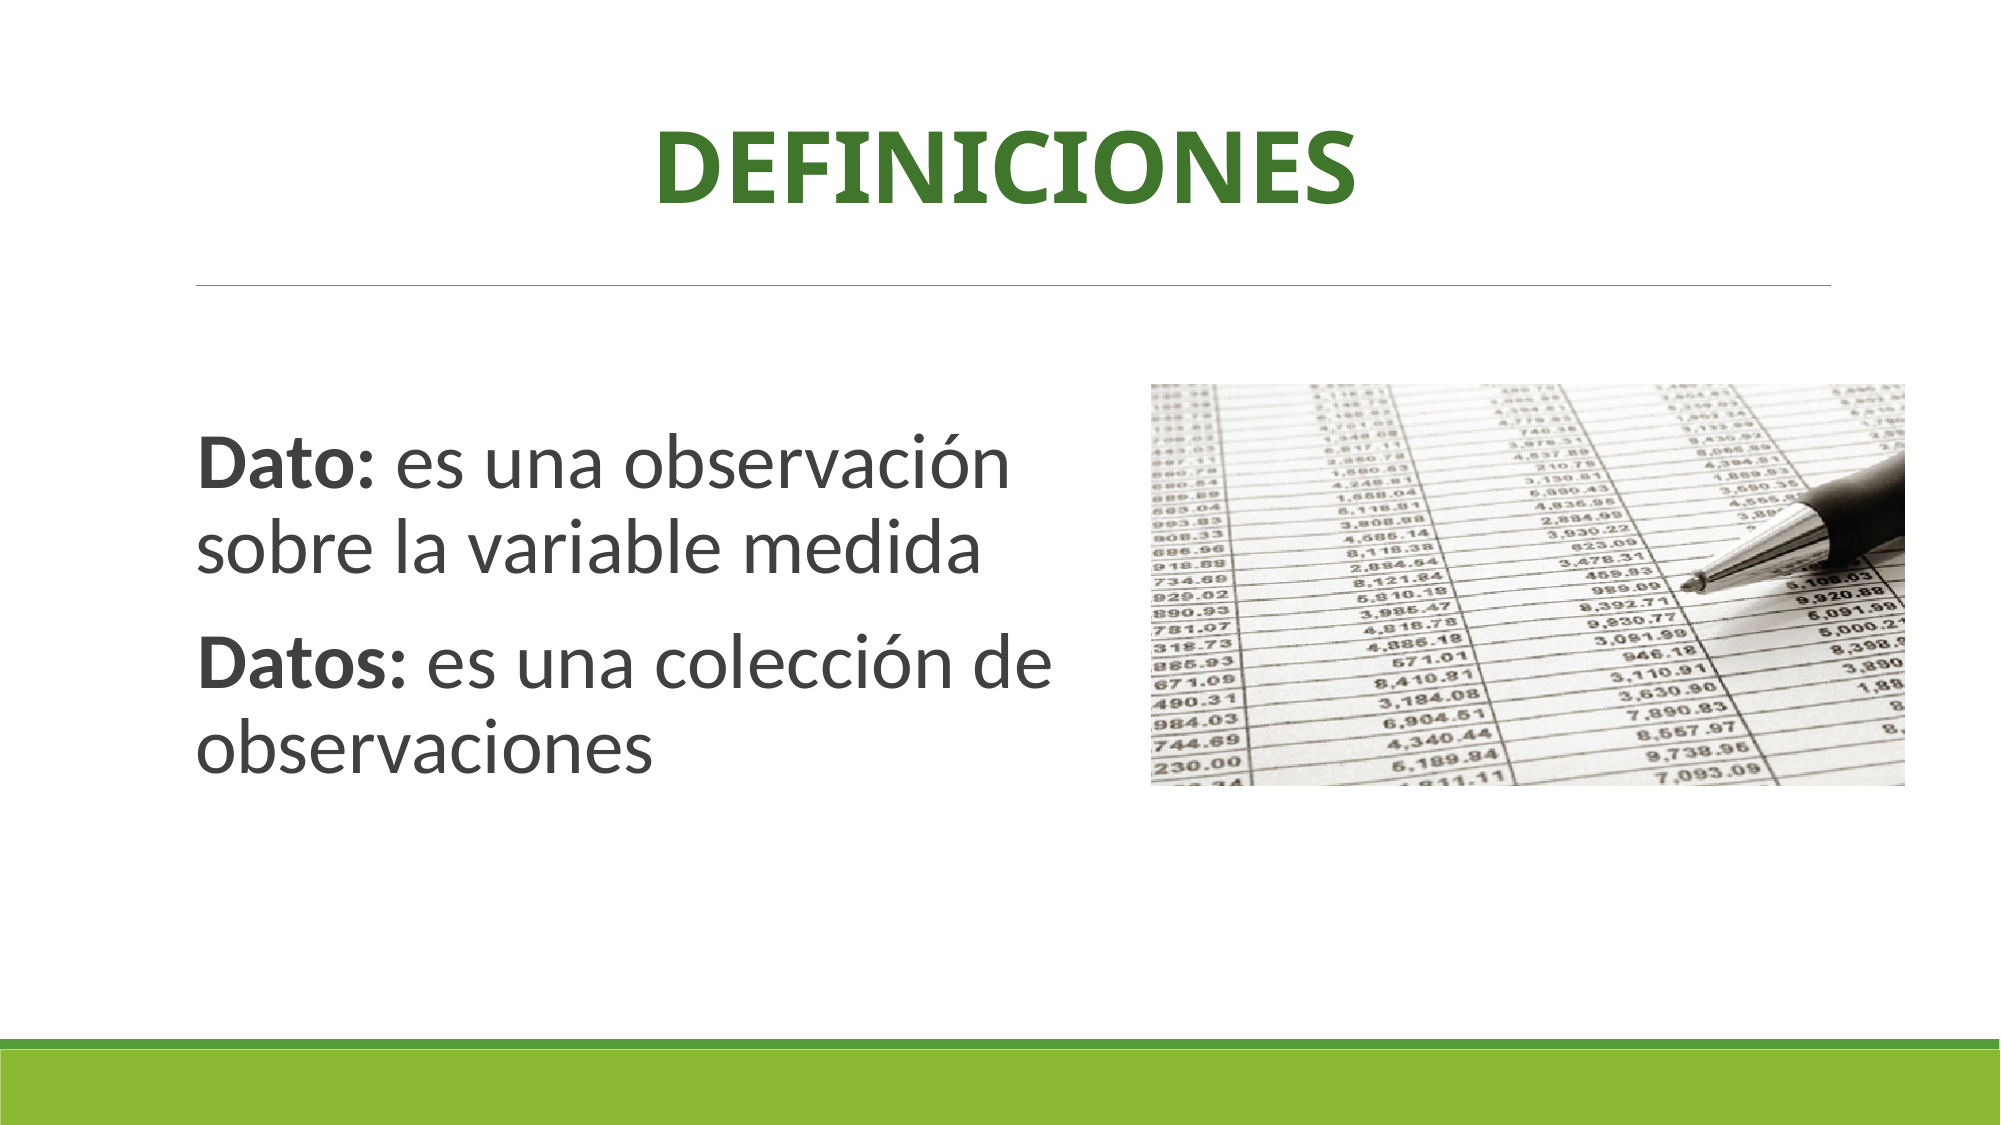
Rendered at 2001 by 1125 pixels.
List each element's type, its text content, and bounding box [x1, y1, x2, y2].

title DEFINICIONES [180, 75, 1830, 232]
picture [1151, 383, 1906, 787]
list Dato: es una observación sobre la variable medida Datos: es una colección de observaciones [180, 412, 1057, 1073]
